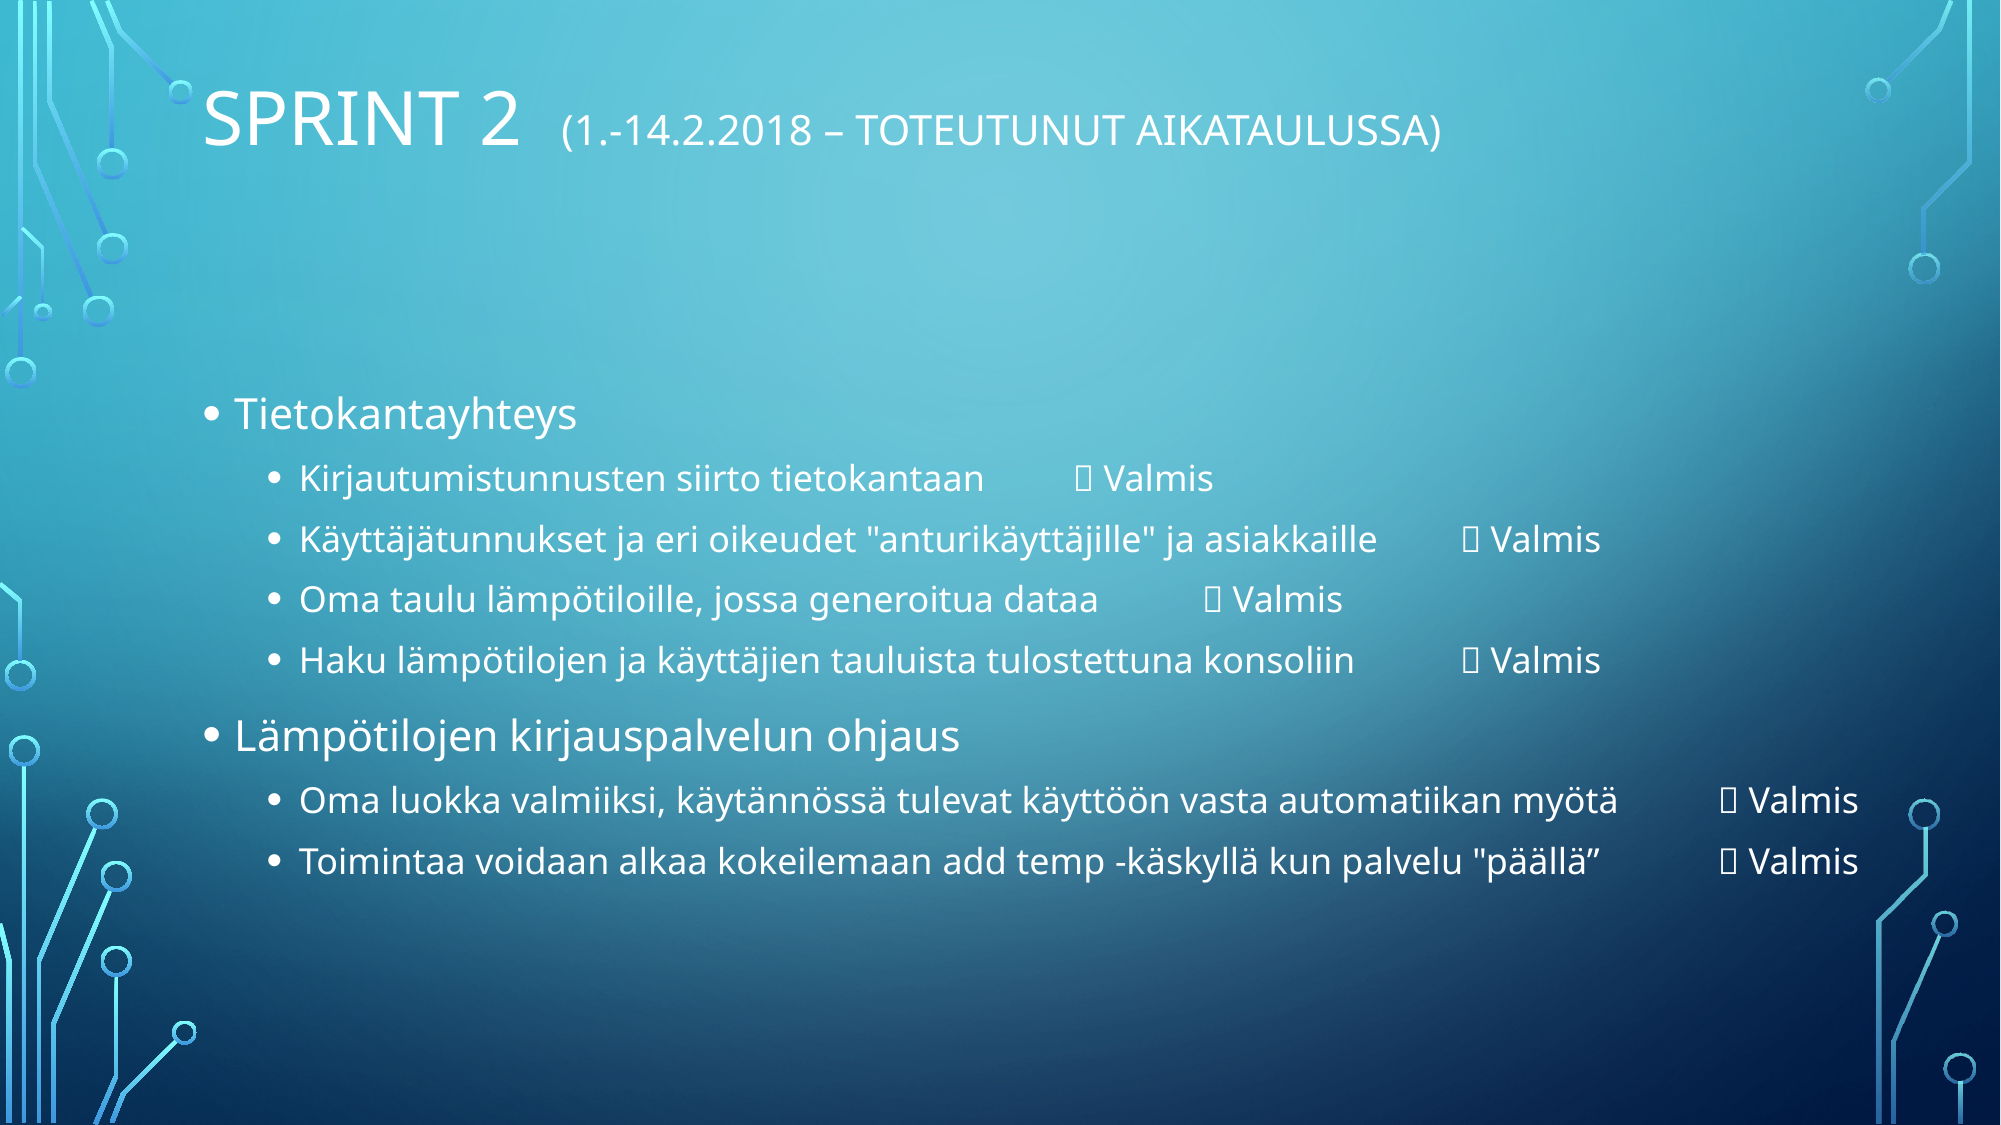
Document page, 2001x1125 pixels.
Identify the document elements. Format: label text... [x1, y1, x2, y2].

title Sprint 2 (1.-14.2.2018 – Toteutunut aikataulussa) [187, 0, 2000, 243]
list Tietokantayhteys Kirjautumistunnusten siirto tietokantaan  Valmis Käyttäjätunnukset ja eri oikeudet "anturikäyttäjille" ja asiakkaille  Valmis Oma taulu lämpötiloille, jossa generoitua dataa  Valmis Haku lämpötilojen ja käyttäjien tauluista tulostettuna konsoliin  Valmis Lämpötilojen kirjauspalvelun ohjaus Oma luokka valmiiksi, käytännössä tulevat käyttöön vasta automatiikan myötä  Valmis Toimintaa voidaan alkaa kokeilemaan add temp -käskyllä kun palvelu "päällä”  Valmis [187, 369, 1882, 950]
